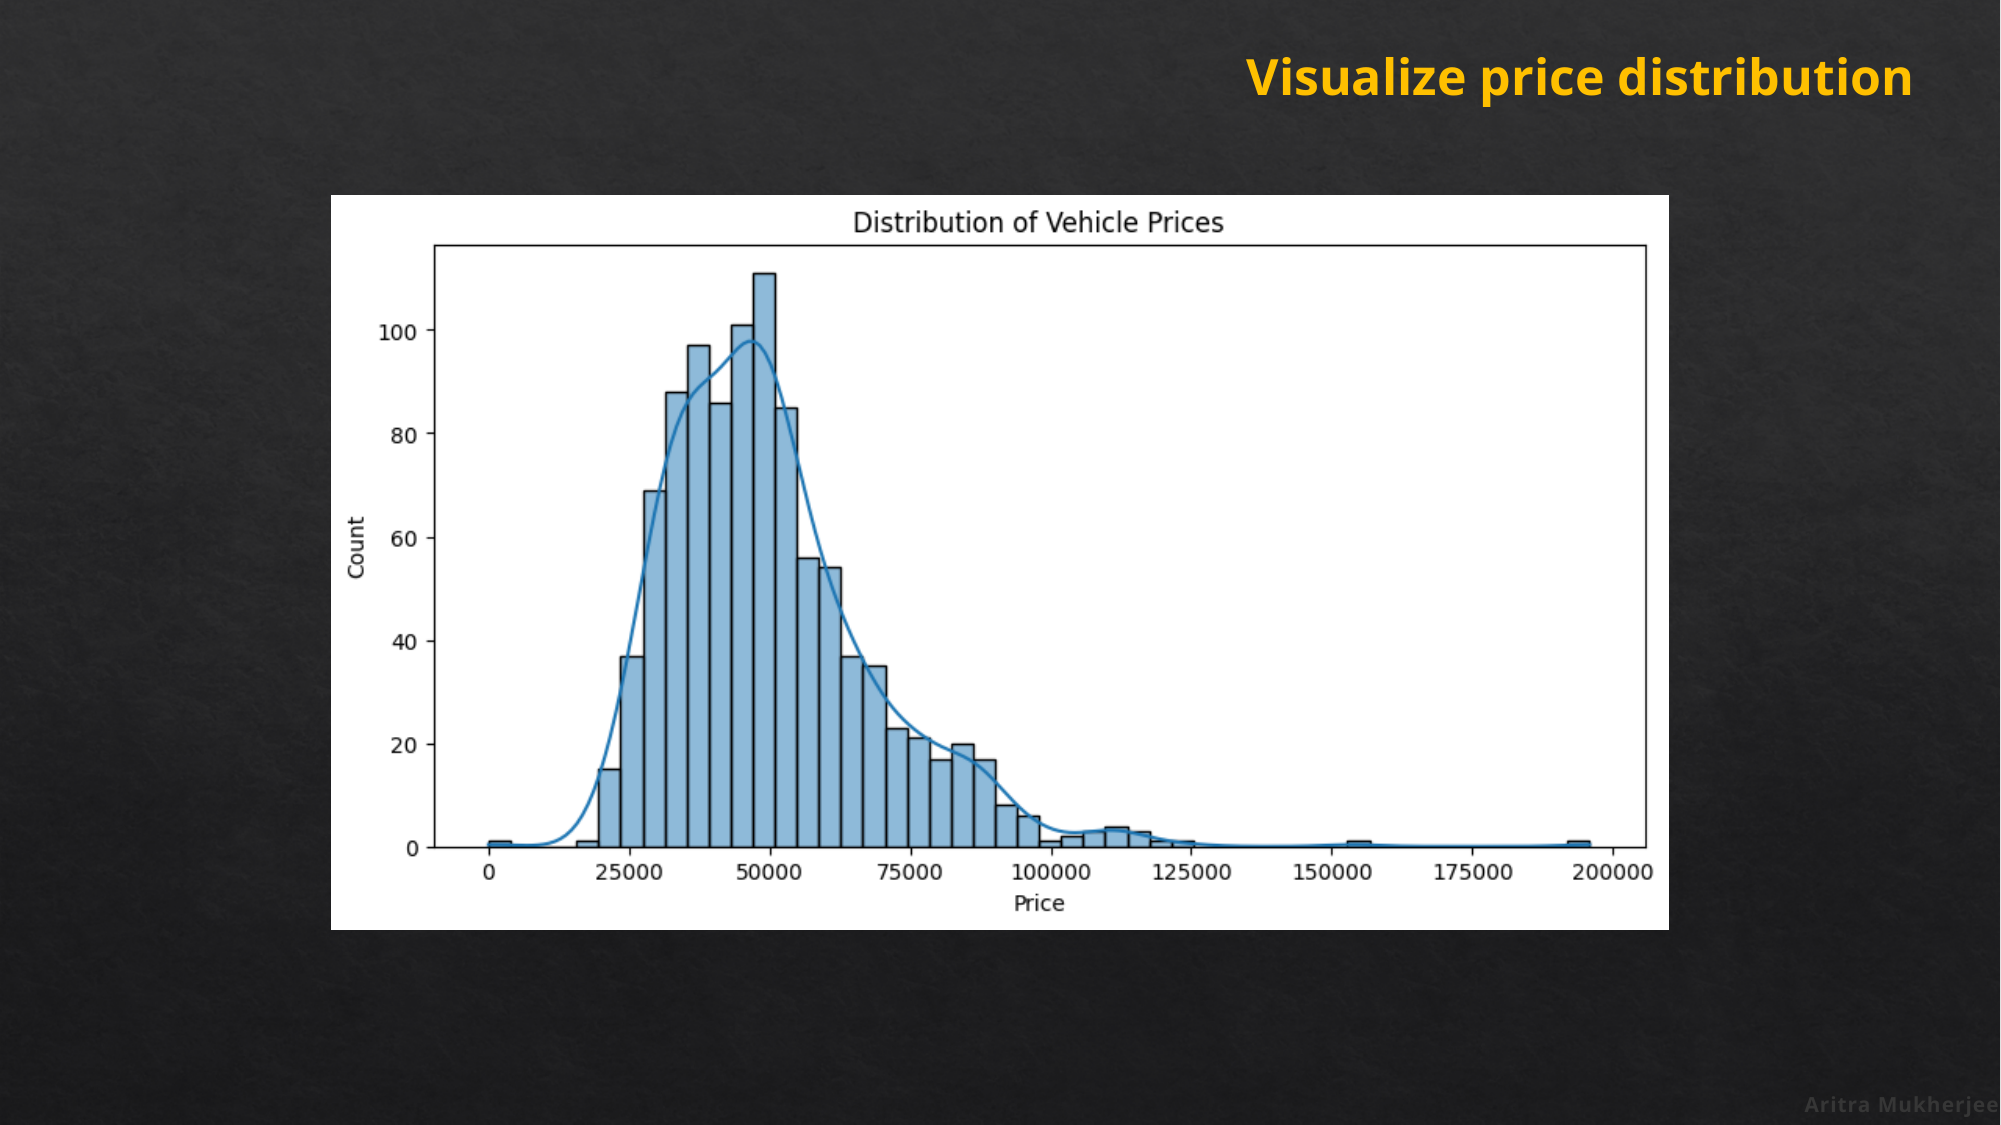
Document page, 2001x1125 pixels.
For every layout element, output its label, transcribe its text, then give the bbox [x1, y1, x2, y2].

picture [330, 195, 1669, 930]
text_box Visualize price distribution [999, 25, 1930, 114]
text_box Aritra Mukherjee [1789, 1084, 2000, 1125]
